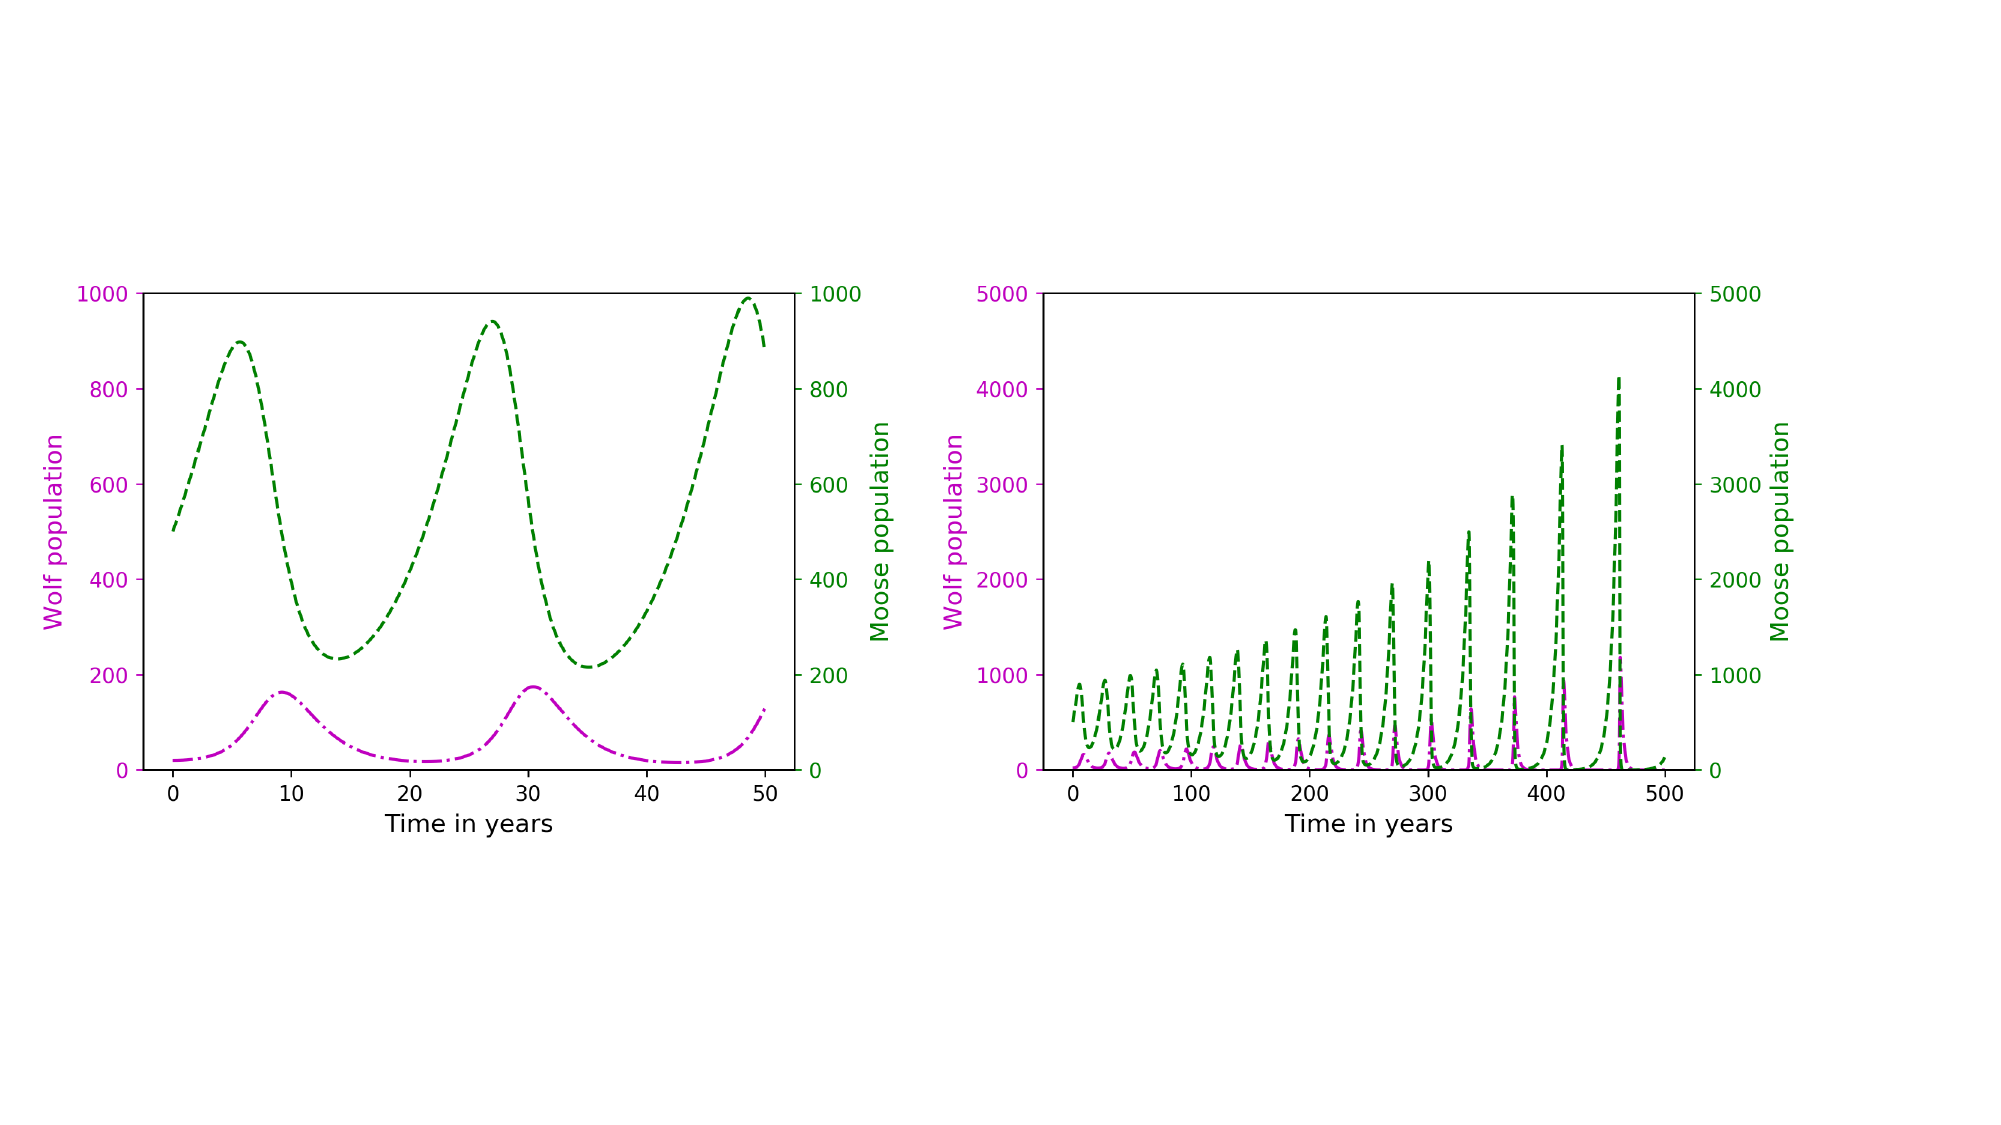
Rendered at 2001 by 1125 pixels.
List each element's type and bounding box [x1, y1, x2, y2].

picture [18, 262, 1819, 863]
